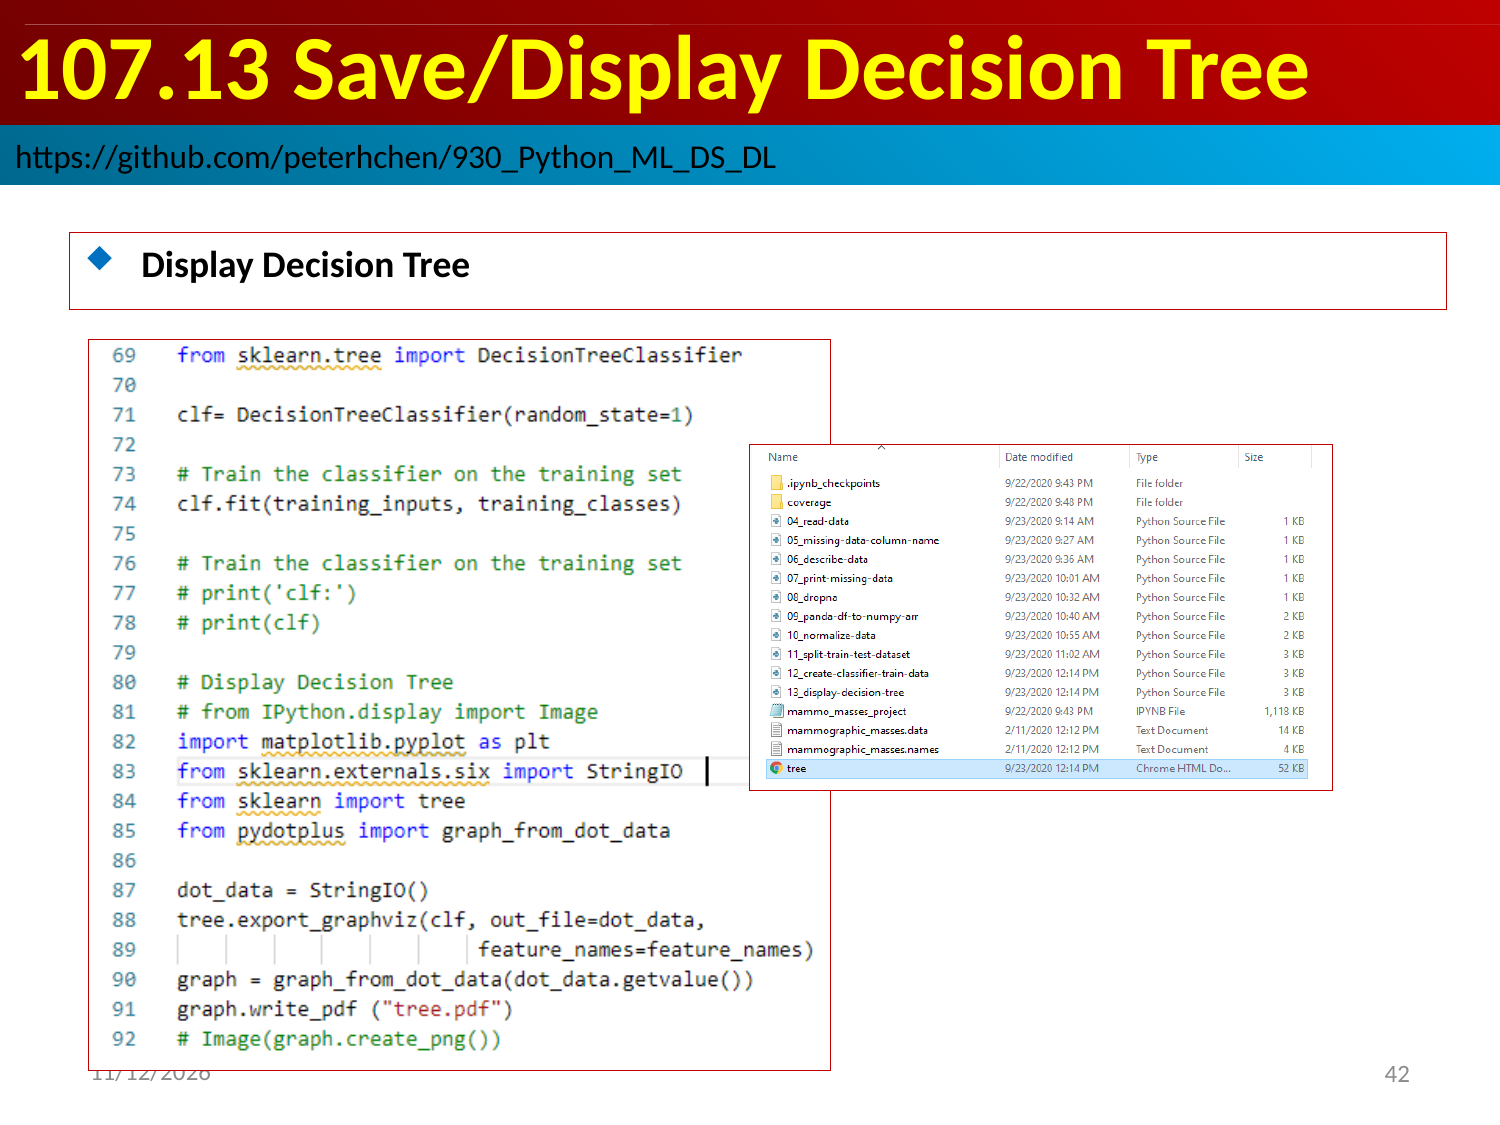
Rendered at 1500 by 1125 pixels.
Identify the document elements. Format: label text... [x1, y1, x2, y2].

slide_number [75, 1040, 425, 1101]
title 107.13 Save/Display Decision Tree [0, 0, 1500, 125]
picture [88, 339, 1333, 1071]
text_box https://github.com/peterhchen/930_Python_ML_DS_DL [0, 125, 1500, 185]
slide_number 42 [1074, 1042, 1425, 1103]
subtitle Display Decision Tree [69, 232, 1447, 310]
